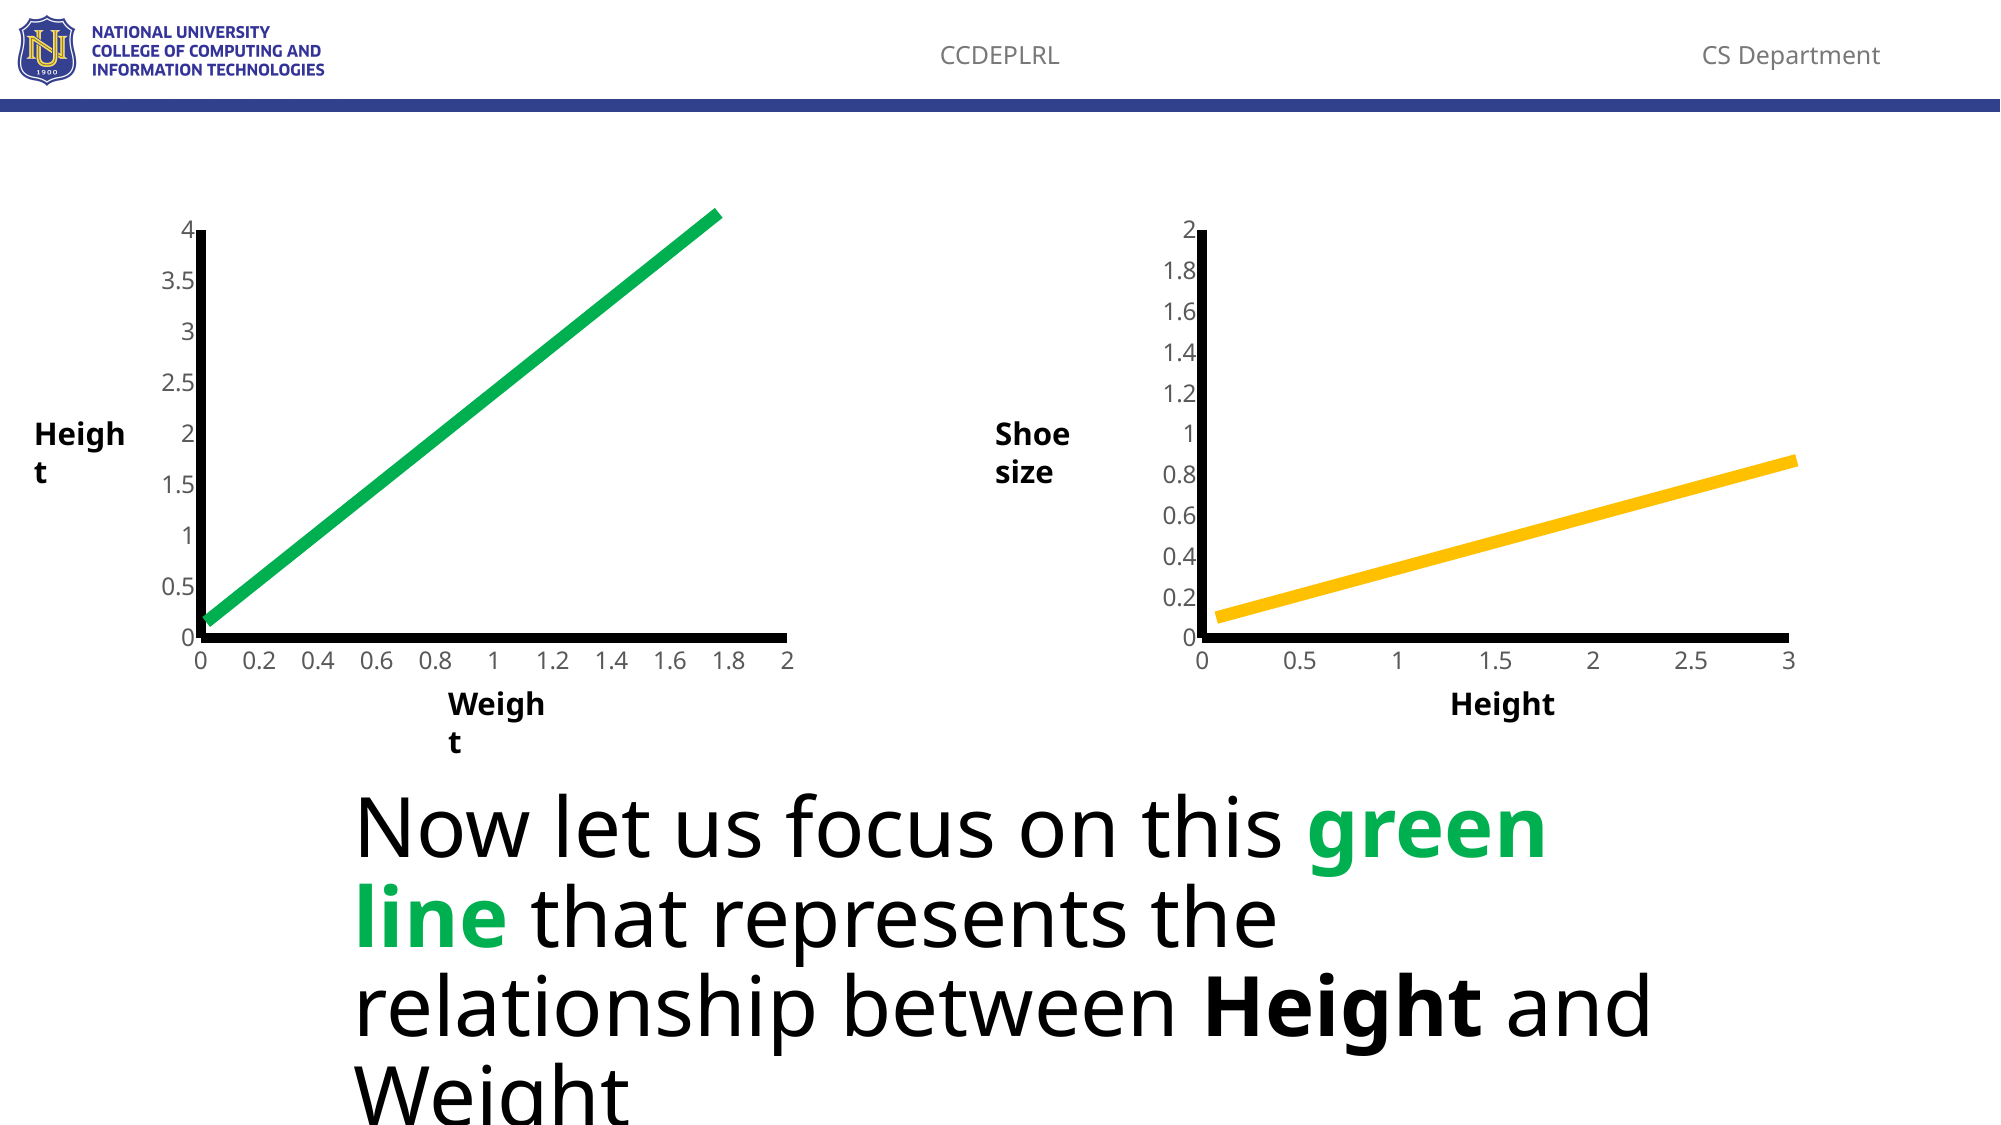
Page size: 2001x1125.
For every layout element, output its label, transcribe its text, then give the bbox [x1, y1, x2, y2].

list Now let us focus on this green line that represents the relationship between Height and Weight [338, 777, 1687, 1044]
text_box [1215, 459, 1798, 619]
picture [0, 0, 337, 99]
chart [1162, 212, 1798, 678]
text_box Shoe size [980, 407, 1146, 497]
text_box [18, 212, 796, 731]
text_box Height [1434, 678, 1571, 767]
